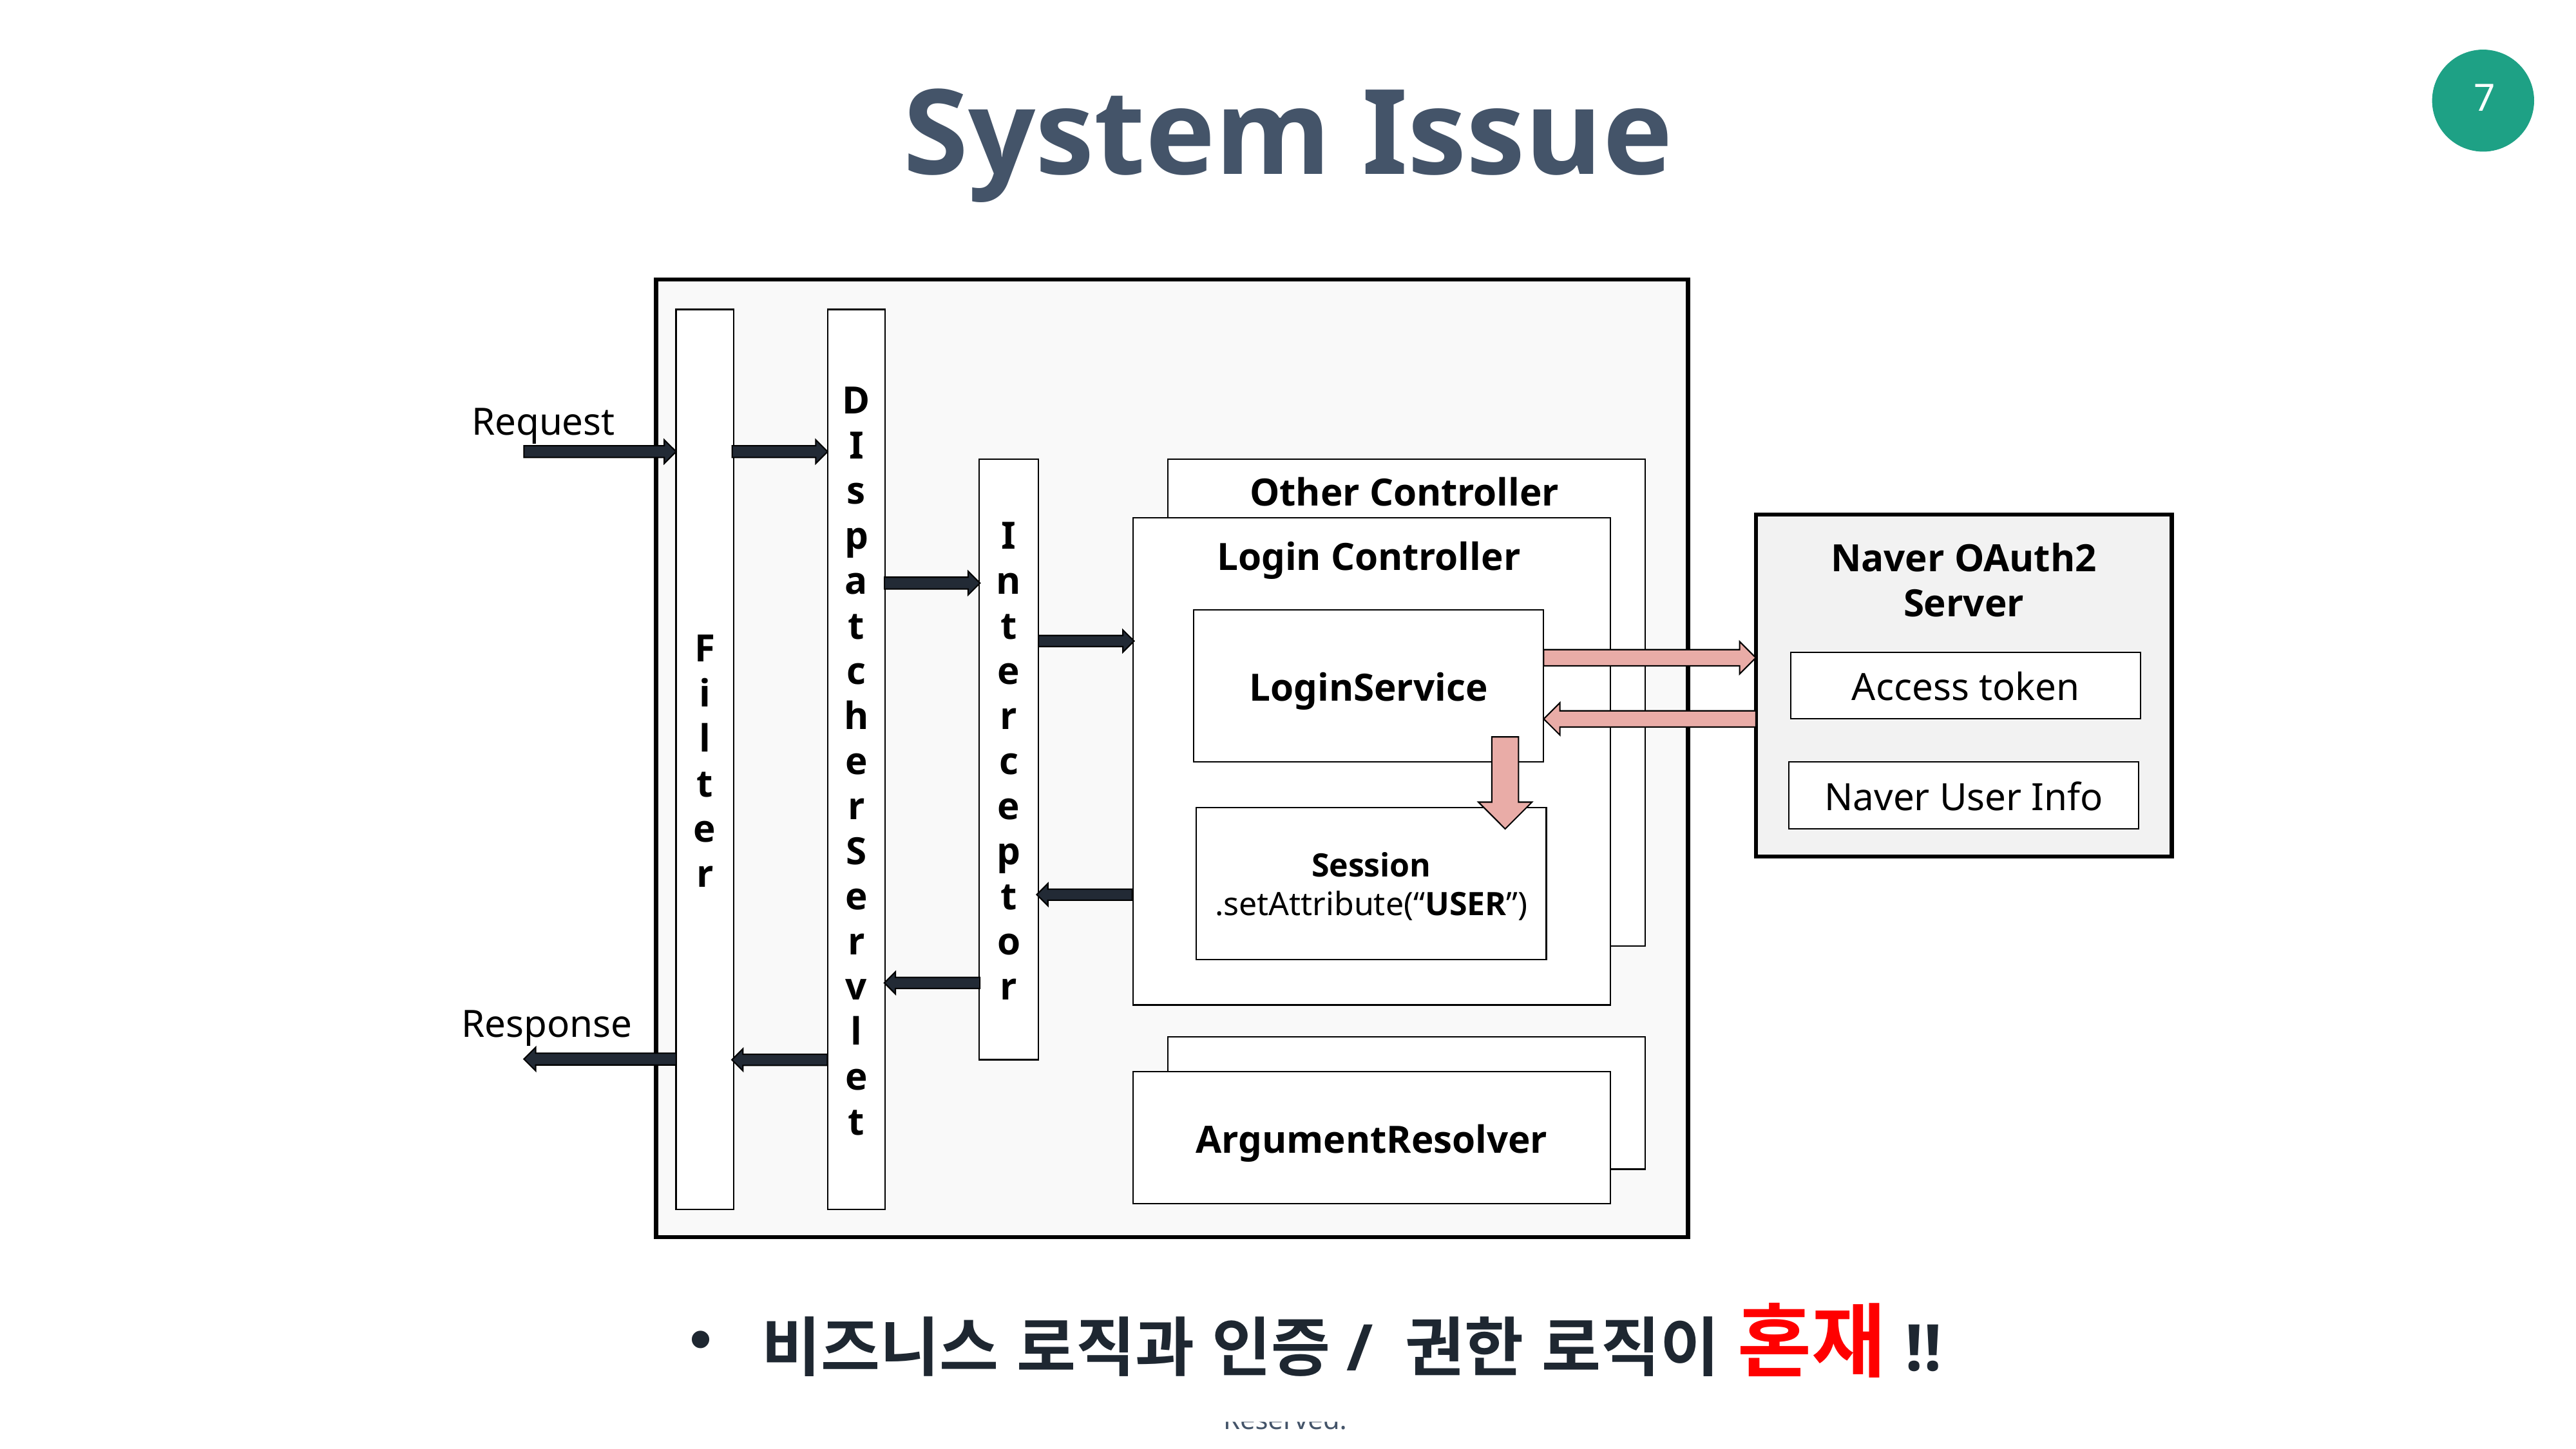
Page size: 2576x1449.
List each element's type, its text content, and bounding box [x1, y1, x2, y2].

text_box System Issue [893, 51, 1683, 203]
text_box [443, 279, 2172, 1393]
